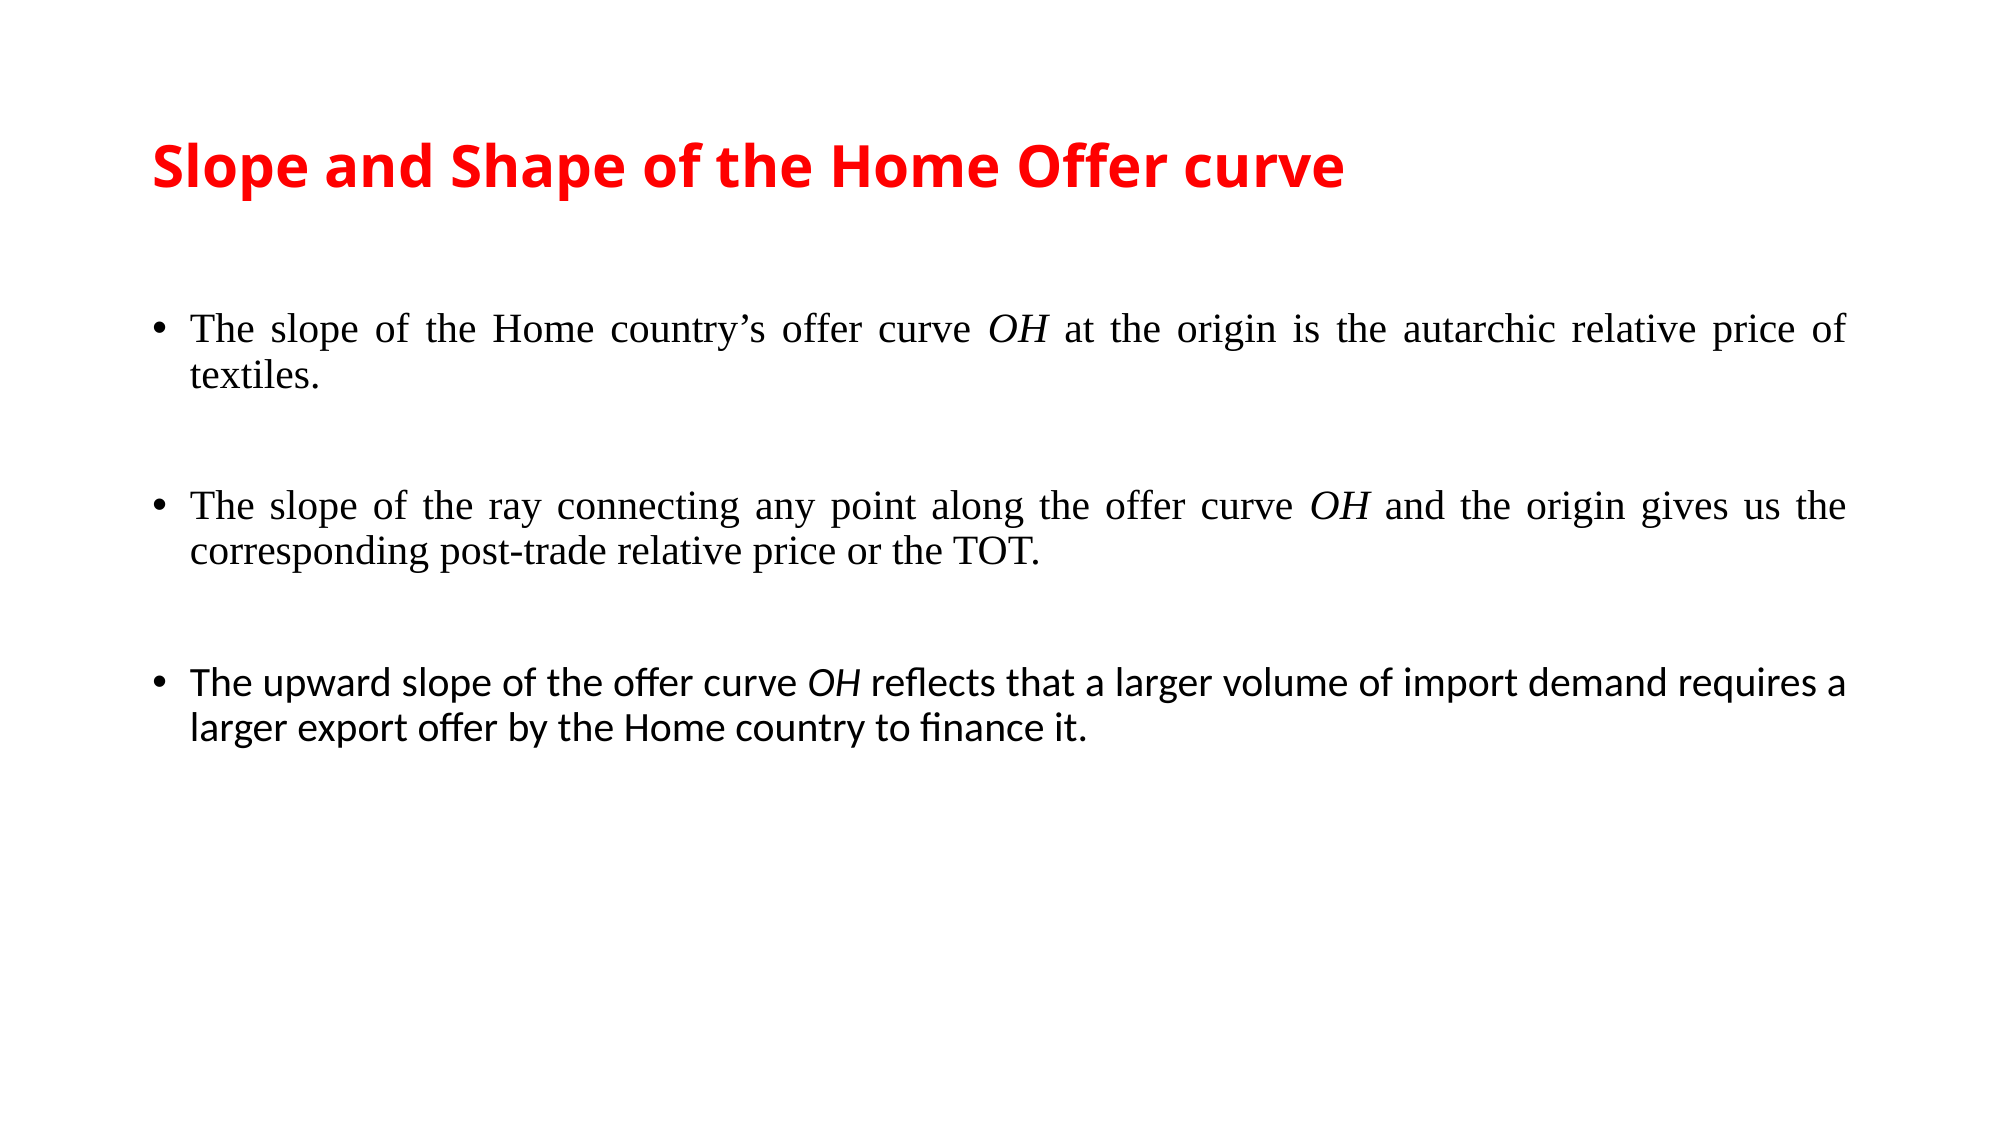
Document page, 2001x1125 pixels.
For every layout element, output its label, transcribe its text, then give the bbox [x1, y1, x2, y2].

title Slope and Shape of the Home Offer curve [137, 59, 1863, 278]
list The slope of the Home country’s offer curve OH at the origin is the autarchic relative price of textiles. The slope of the ray connecting any point along the offer curve OH and the origin gives us the corresponding post-trade relative price or the TOT. The upward slope of the offer curve OH reflects that a larger volume of import demand requires a larger export offer by the Home country to finance it. [137, 299, 1863, 1014]
